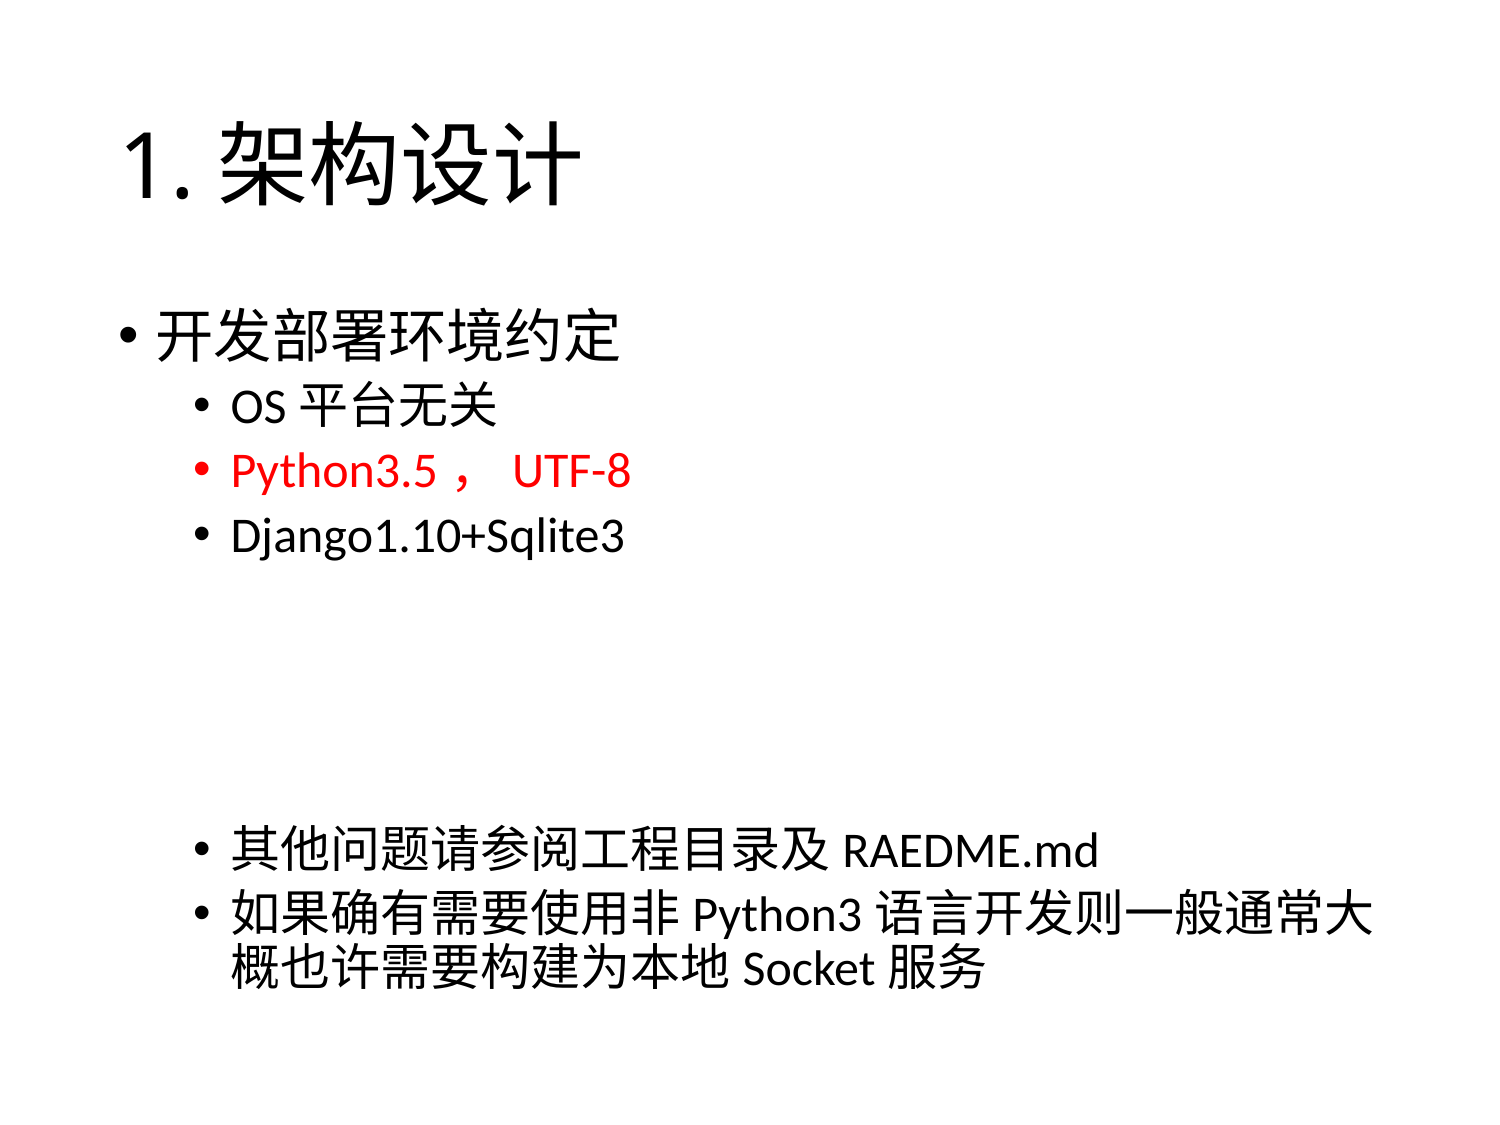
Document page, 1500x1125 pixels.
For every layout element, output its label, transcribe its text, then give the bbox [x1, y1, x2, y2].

list 开发部署环境约定 OS平台无关 Python3.5，UTF-8 Django1.10+Sqlite3 其他问题请参阅工程目录及RAEDME.md 如果确有需要使用非Python3语言开发则一般通常大概也许需要构建为本地Socket服务 [103, 299, 1397, 1014]
title 1.架构设计 [103, 59, 1397, 278]
